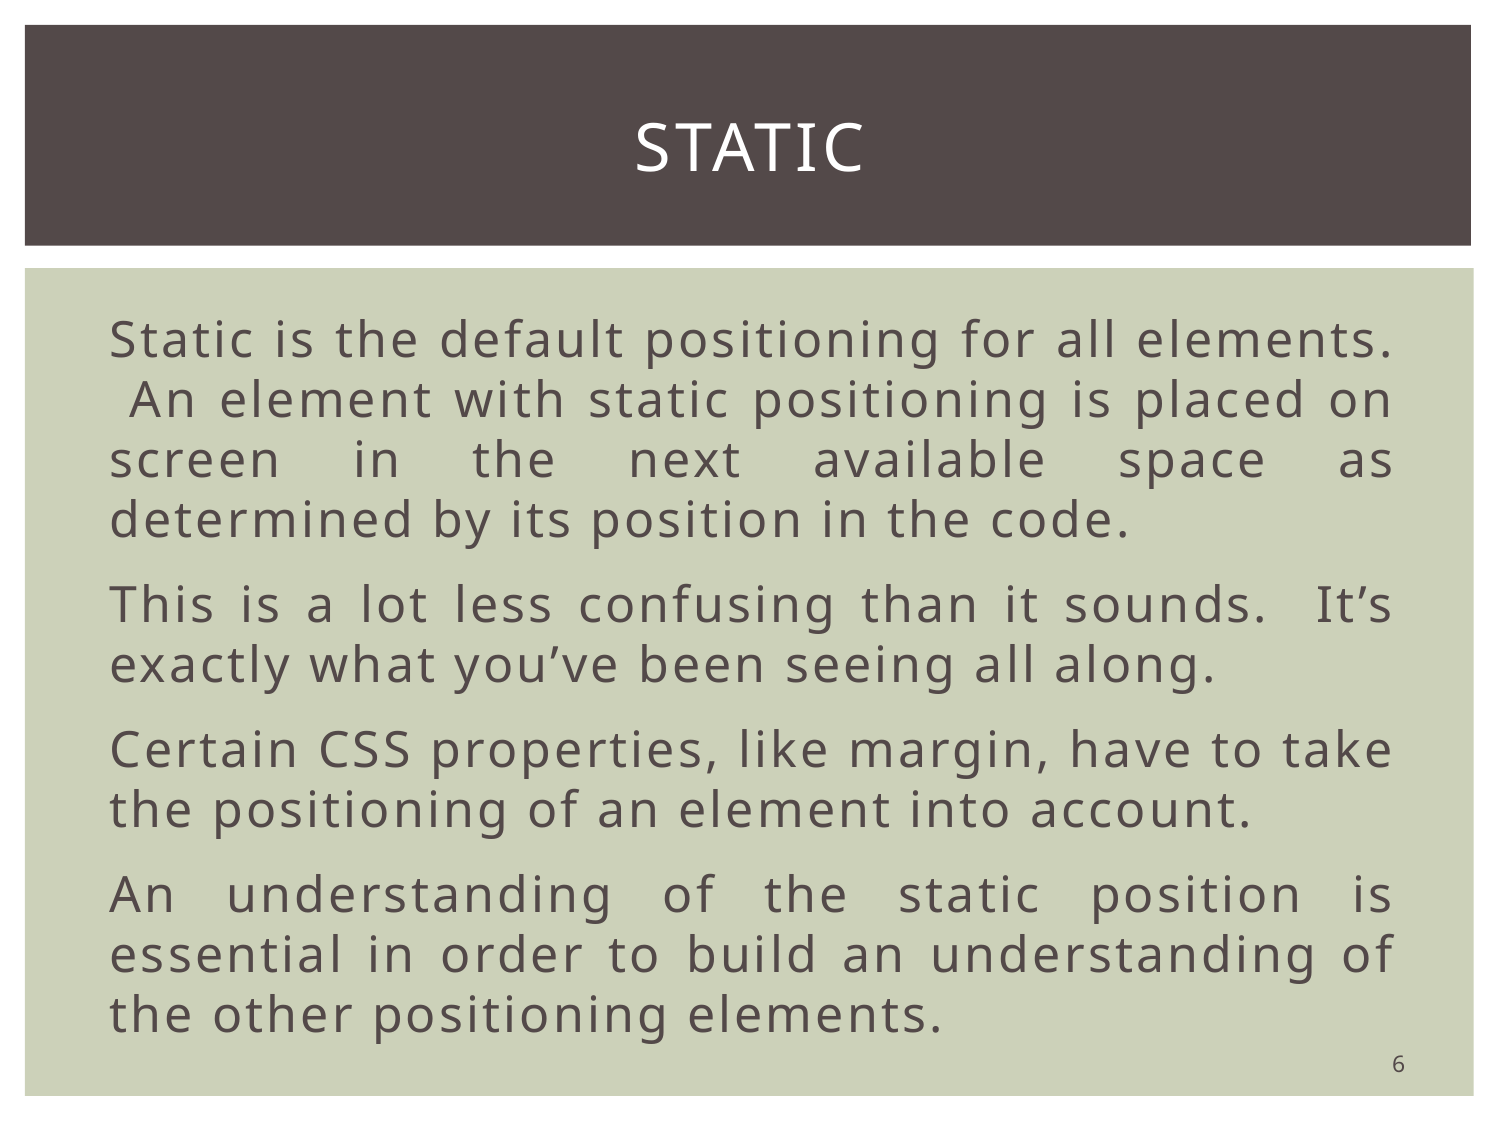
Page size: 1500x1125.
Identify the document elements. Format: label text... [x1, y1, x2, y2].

text_box Static is the default positioning for all elements. An element with static positioning is placed on screen in the next available space as determined by its position in the code. This is a lot less confusing than it sounds. It’s exactly what you’ve been seeing all along. Certain CSS properties, like margin, have to take the positioning of an element into account. An understanding of the static position is essential in order to build an understanding of the other positioning elements. [87, 299, 1413, 1050]
title Static [62, 58, 1438, 232]
slide_number 6 [1349, 1041, 1448, 1089]
